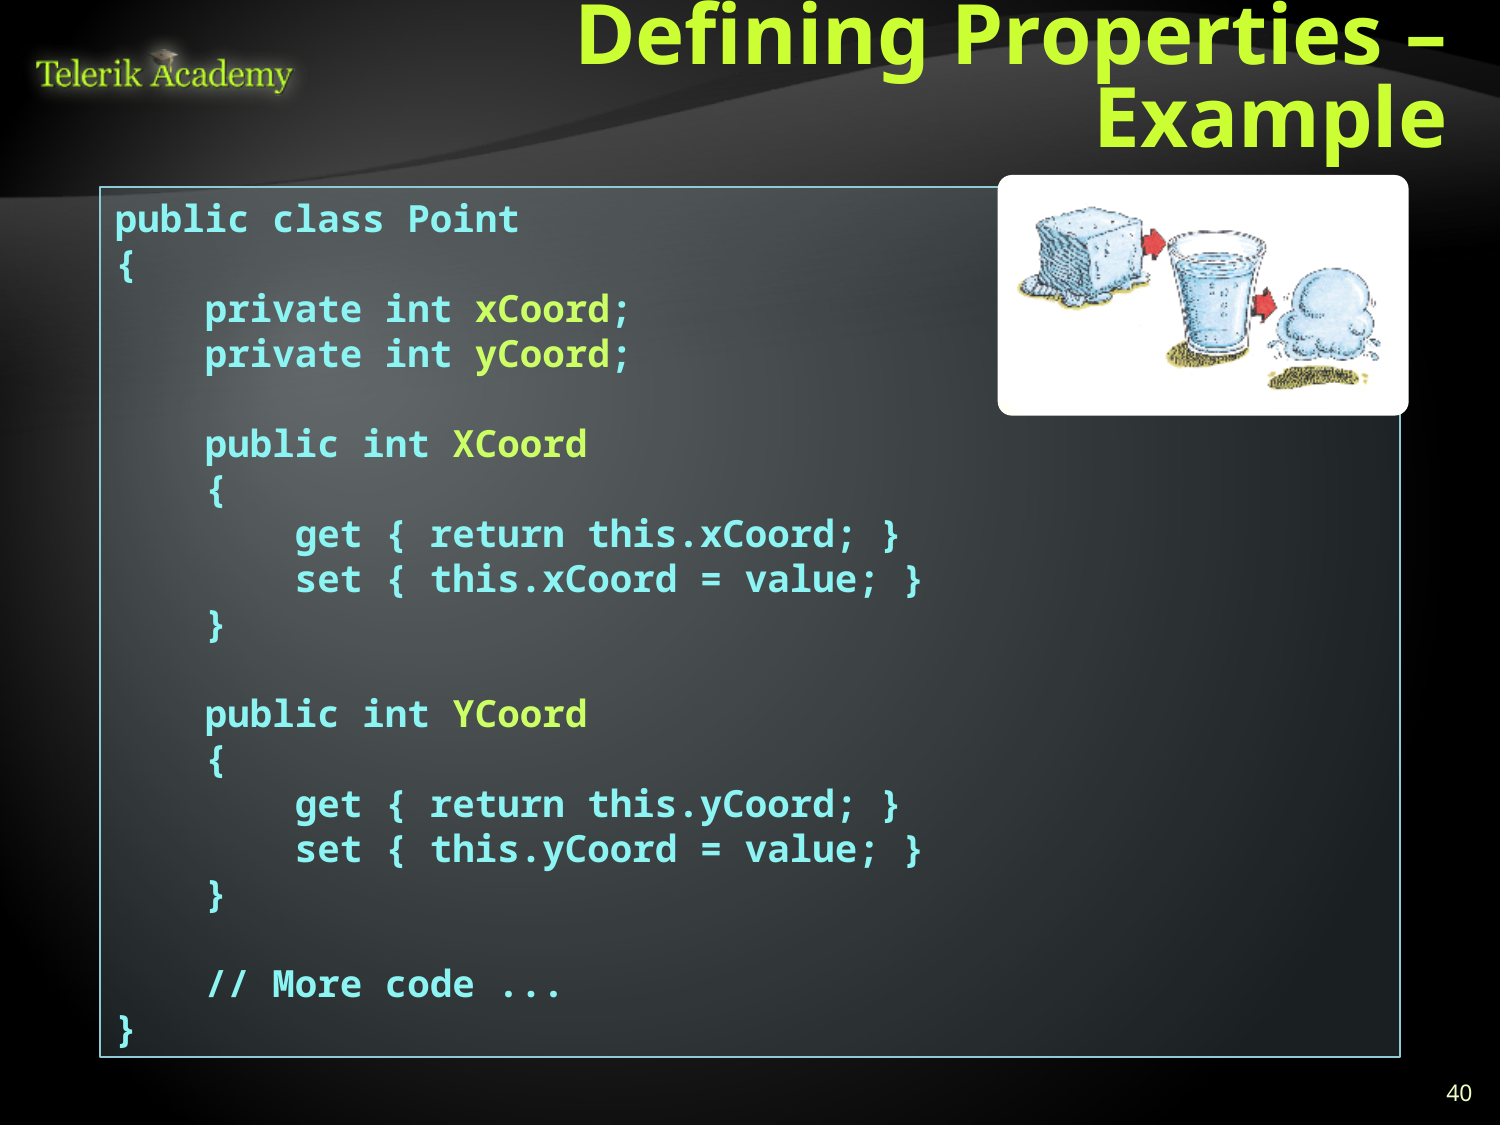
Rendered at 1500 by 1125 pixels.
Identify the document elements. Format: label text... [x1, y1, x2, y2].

picture [0, 0, 1500, 1125]
title Defining Properties – Example [300, 12, 1463, 150]
slide_number 40 [1412, 1074, 1488, 1113]
text_box public class Point { private int xCoord; private int yCoord; public int XCoord { get { return this.xCoord; } set { this.xCoord = value; } } public int YCoord { get { return this.yCoord; } set { this.yCoord = value; } } // More code ... } [99, 187, 1400, 1058]
